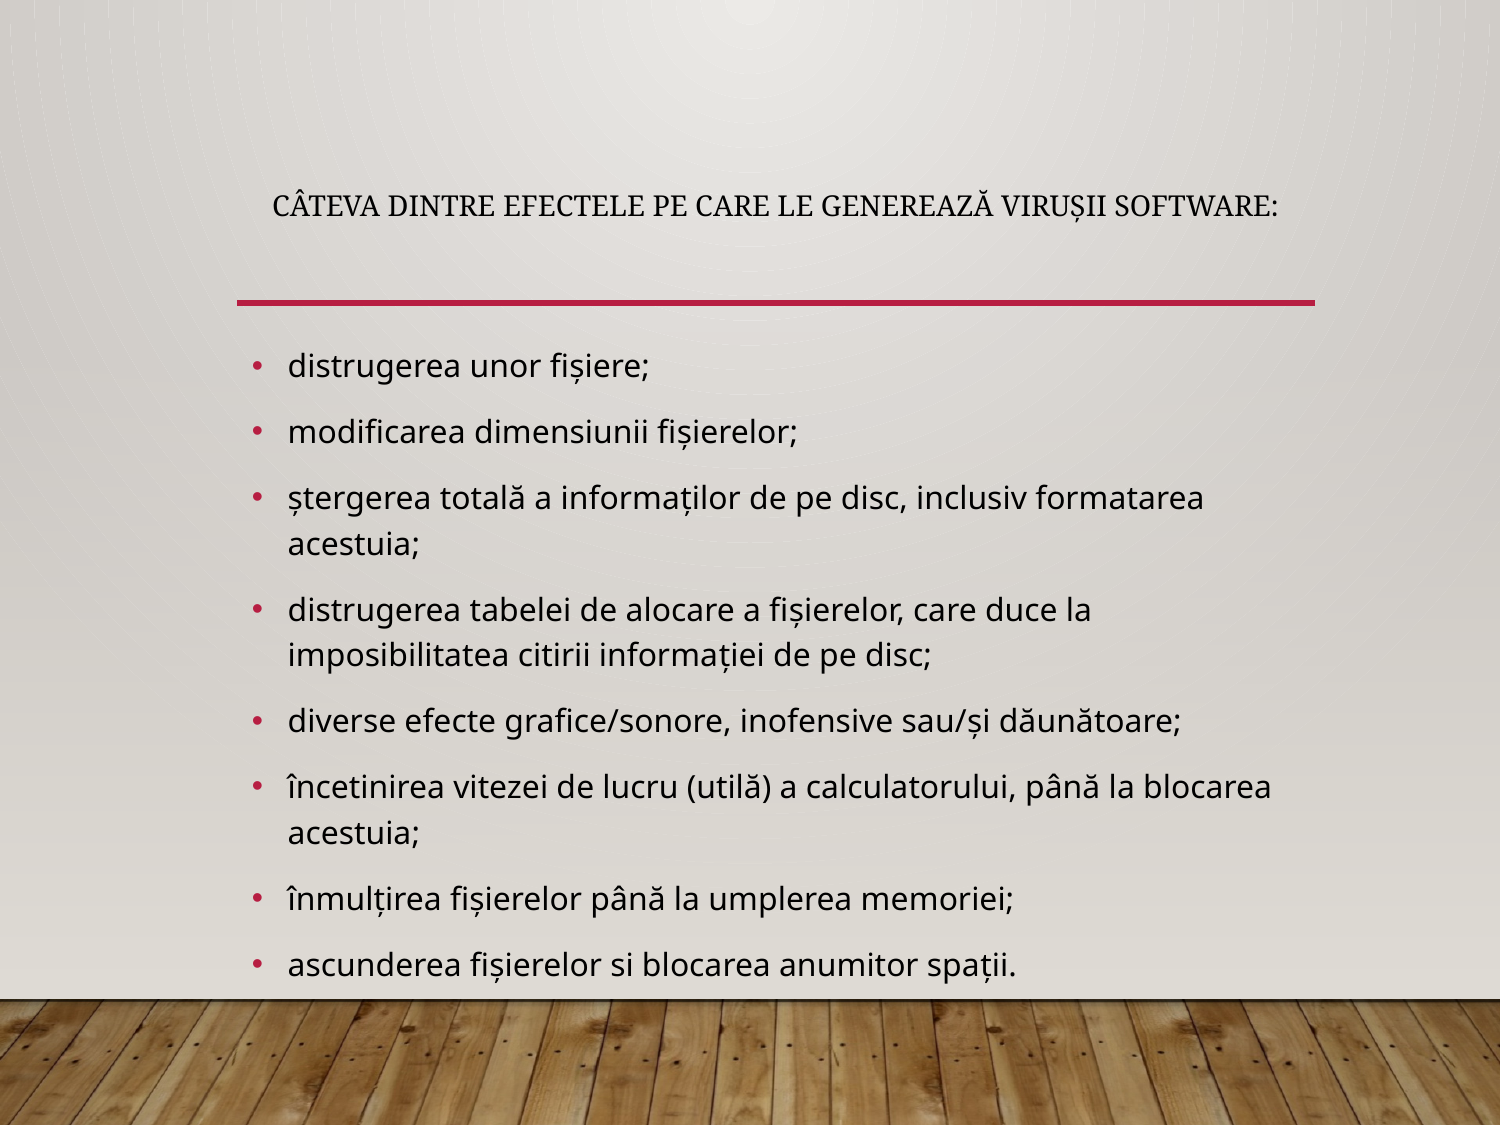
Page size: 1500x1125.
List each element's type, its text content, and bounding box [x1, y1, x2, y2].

picture [0, 999, 1500, 1125]
list distrugerea unor fișiere; modificarea dimensiunii fișierelor; ștergerea totală a informaților de pe disc, inclusiv formatarea acestuia; distrugerea tabelei de alocare a fișierelor, care duce la imposibilitatea citirii informației de pe disc; diverse efecte grafice/sonore, inofensive sau/și dăunătoare; încetinirea vitezei de lucru (utilă) a calculatorului, până la blocarea acestuia; înmulțirea fișierelor până la umplerea memoriei; ascunderea fișierelor si blocarea anumitor spații. [236, 330, 1315, 993]
title Câteva dintre efectele pe care le generează virușii software: [236, 184, 1315, 305]
